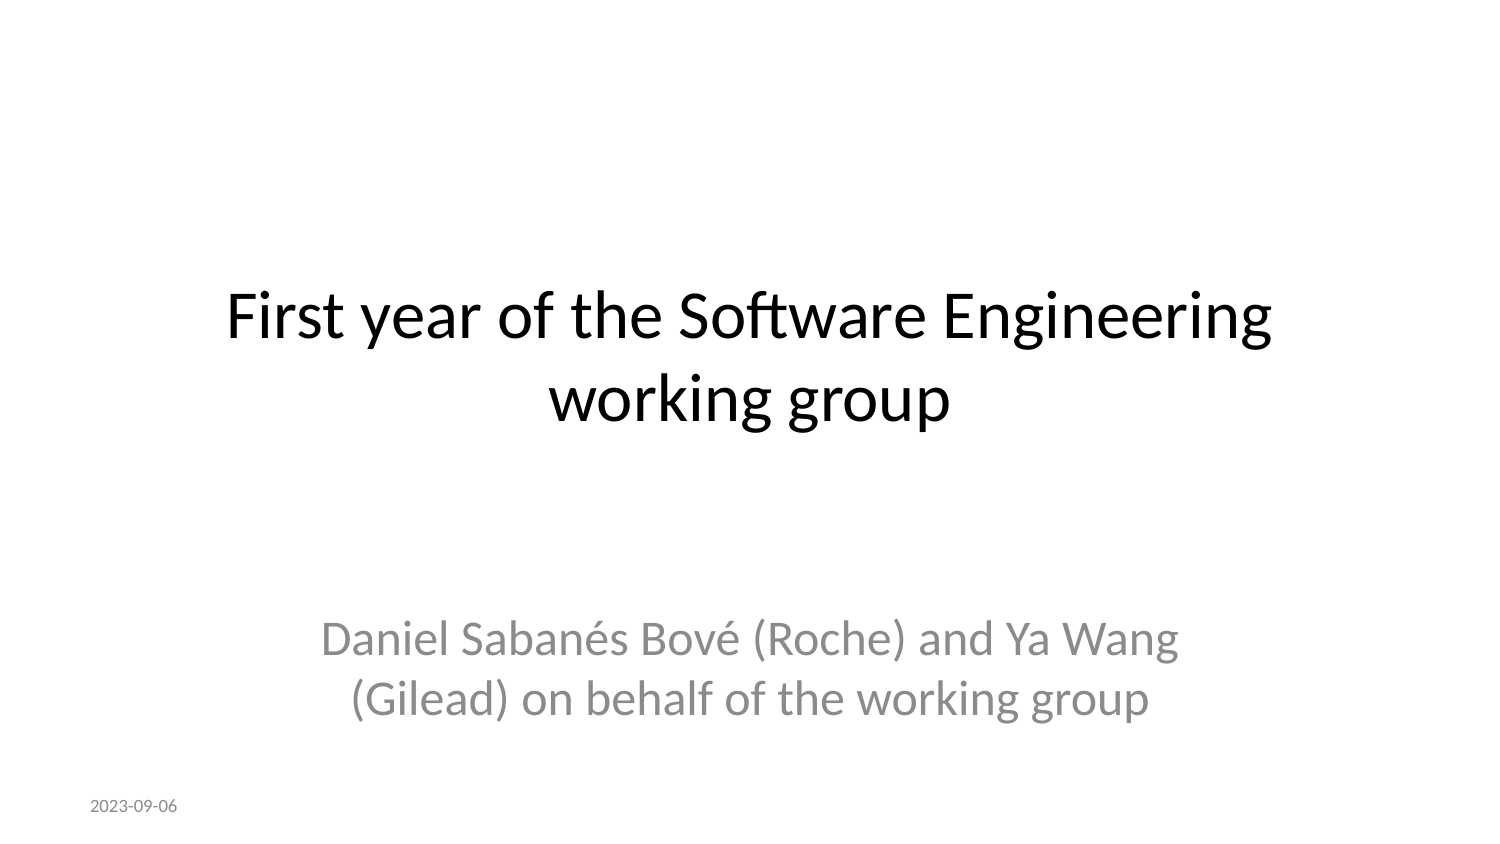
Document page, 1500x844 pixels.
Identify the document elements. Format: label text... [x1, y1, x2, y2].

subtitle Daniel Sabanés Bové (Roche) and Ya Wang (Gilead) on behalf of the working group [225, 478, 1275, 694]
title First year of the Software Engineering working group [112, 262, 1388, 443]
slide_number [75, 782, 425, 827]
